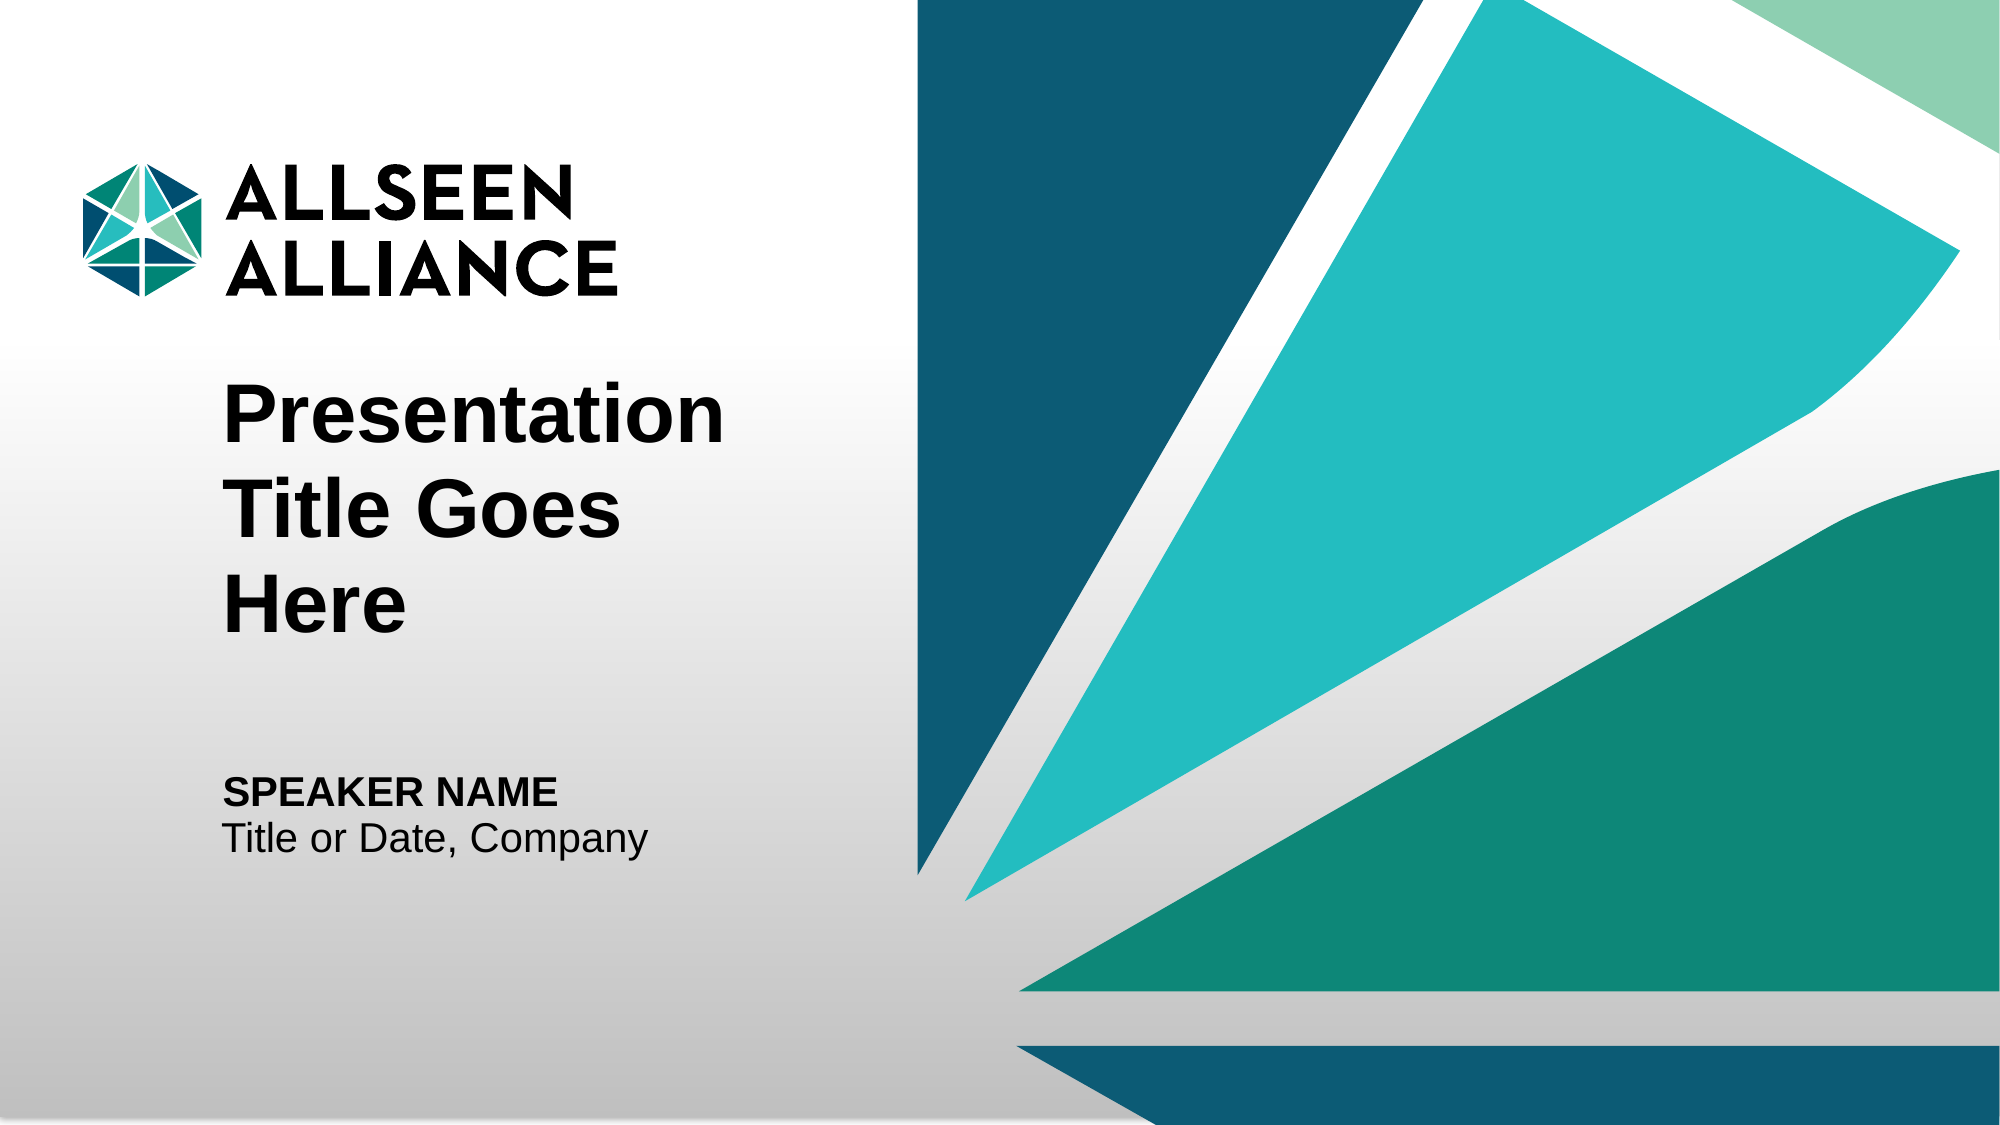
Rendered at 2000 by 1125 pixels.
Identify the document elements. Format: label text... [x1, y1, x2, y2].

list Title or Date, Company [213, 803, 820, 869]
title Presentation Title Goes Here [214, 357, 820, 661]
subtitle SPEAKER NAME [214, 756, 820, 803]
